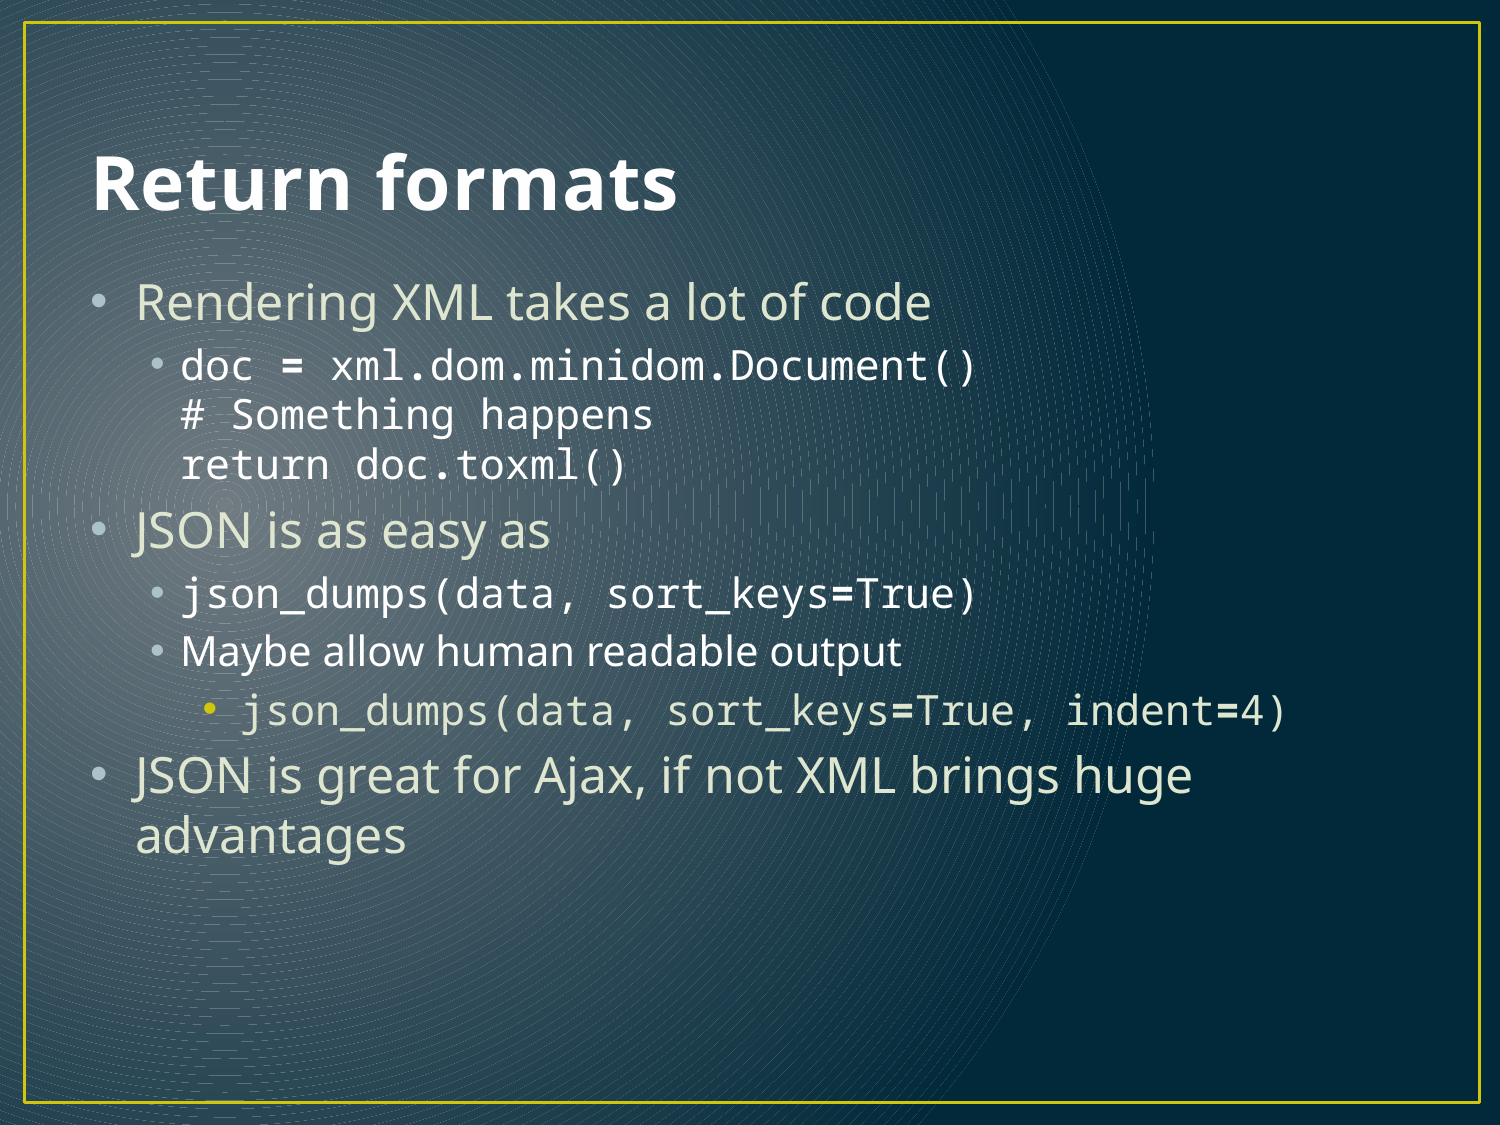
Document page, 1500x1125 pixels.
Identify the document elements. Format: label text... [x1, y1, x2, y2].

list Rendering XML takes a lot of code doc = xml.dom.minidom.Document() # Something happens return doc.toxml() JSON is as easy as json_dumps(data, sort_keys=True) Maybe allow human readable output json_dumps(data, sort_keys=True, indent=4) JSON is great for Ajax, if not XML brings huge advantages [75, 262, 1425, 1005]
title Return formats [75, 45, 1425, 233]
